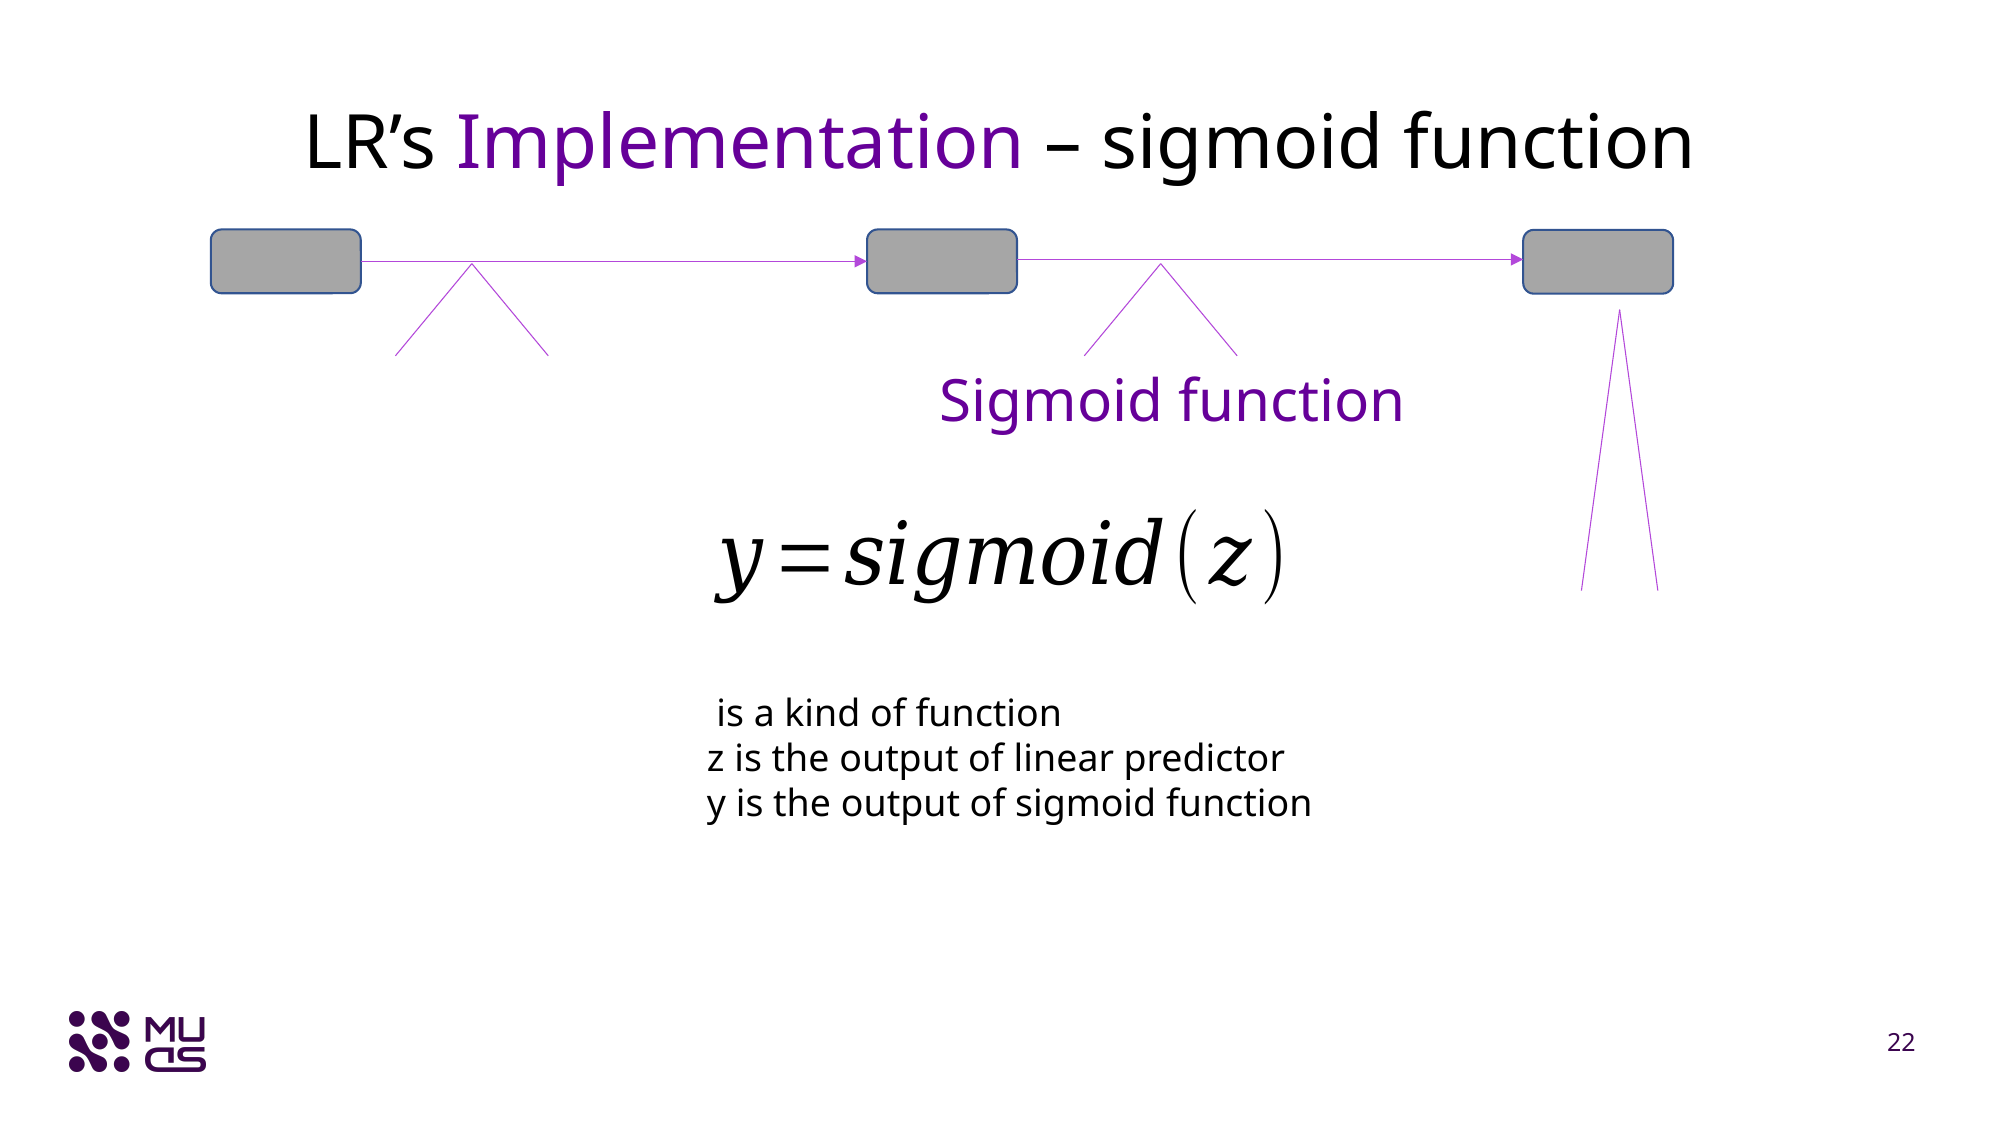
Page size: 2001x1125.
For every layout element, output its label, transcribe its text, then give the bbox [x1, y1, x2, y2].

picture [69, 1011, 206, 1072]
text_box Sigmoid function [925, 355, 1421, 441]
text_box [1084, 263, 1238, 356]
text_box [395, 263, 549, 356]
title LR’s Implementation – sigmoid function [69, 84, 1931, 204]
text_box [1581, 309, 1658, 591]
slide_number 22 [1862, 1013, 1931, 1074]
text_box [866, 228, 1019, 295]
text_box [1522, 228, 1675, 295]
text_box [209, 228, 362, 295]
